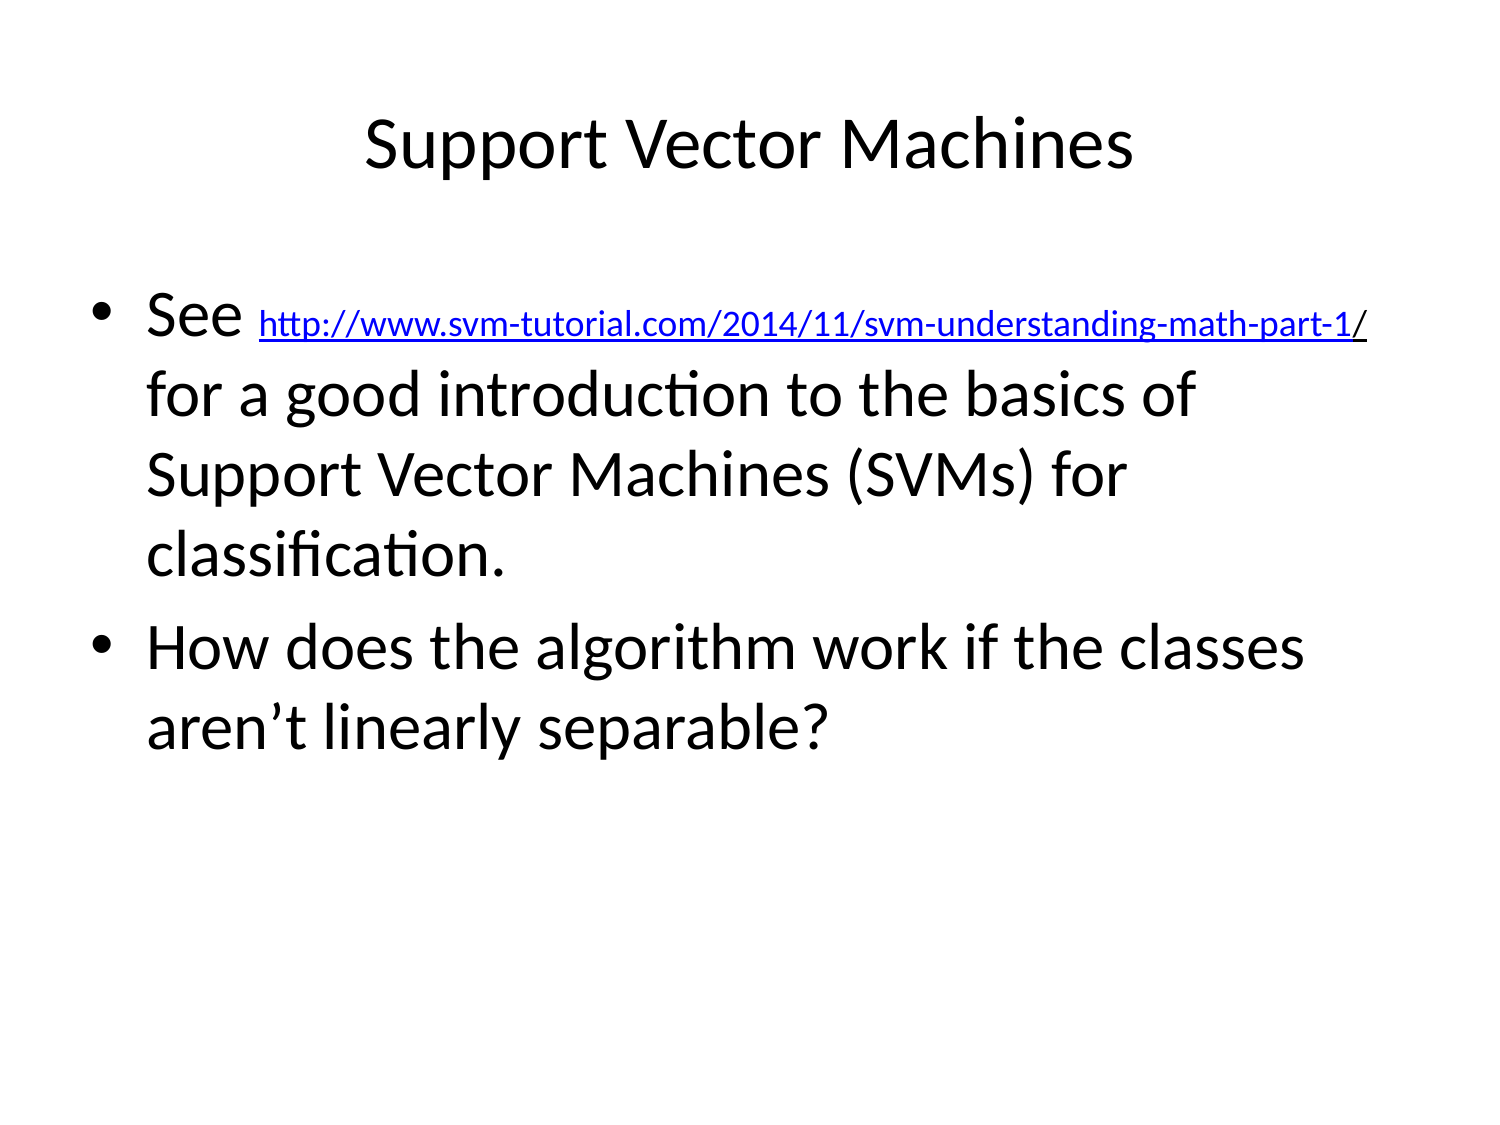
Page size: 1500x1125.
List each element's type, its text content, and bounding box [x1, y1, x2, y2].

list See http://www.svm-tutorial.com/2014/11/svm-understanding-math-part-1/ for a good introduction to the basics of Support Vector Machines (SVMs) for classification. How does the algorithm work if the classes aren’t linearly separable? [75, 262, 1425, 1005]
title Support Vector Machines [75, 45, 1425, 233]
